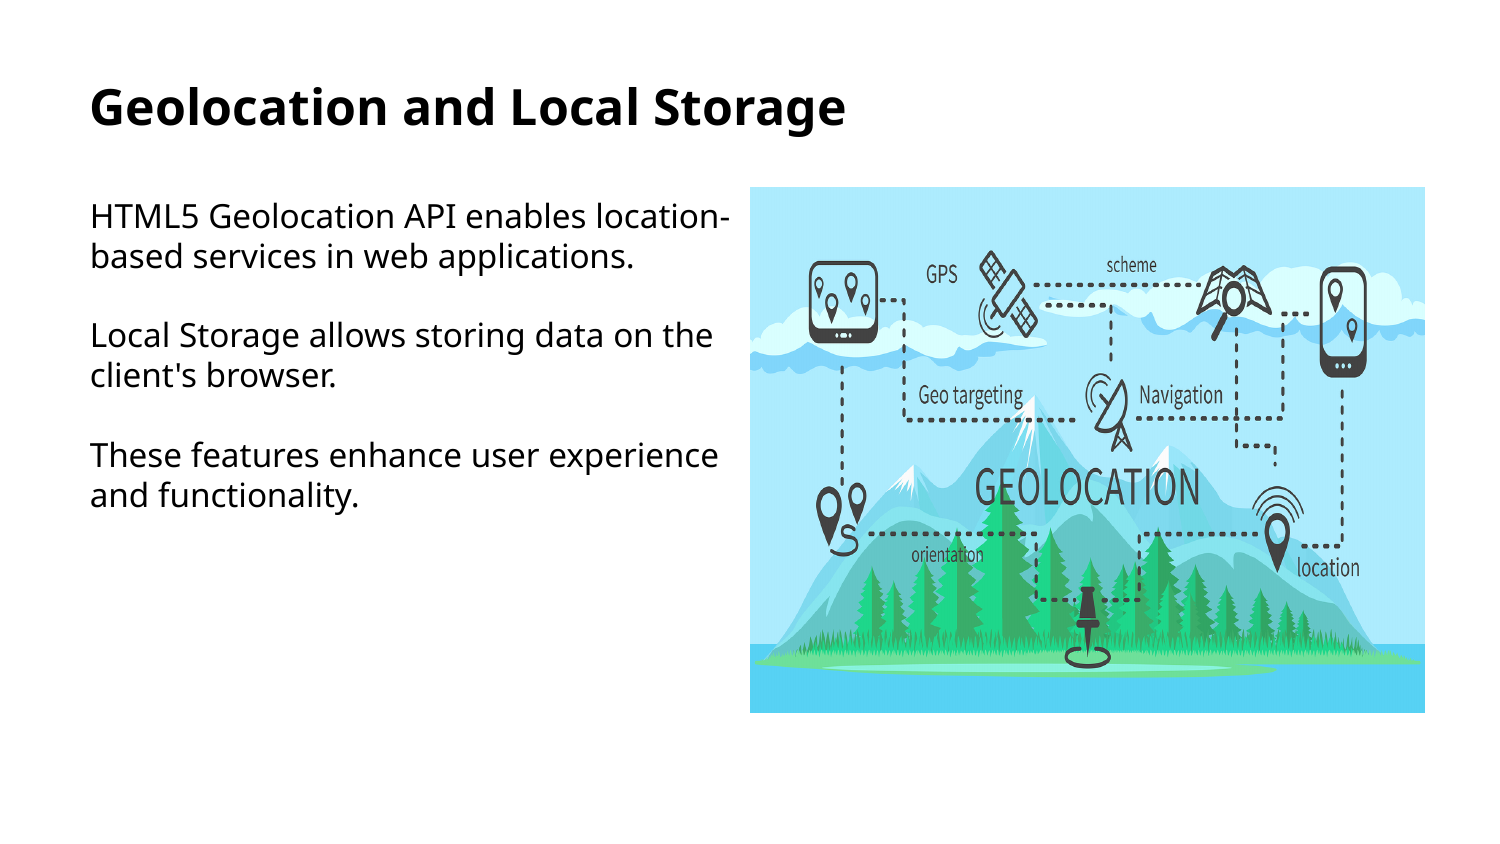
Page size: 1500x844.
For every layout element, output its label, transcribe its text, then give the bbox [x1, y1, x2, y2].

text_box Geolocation and Local Storage [74, 37, 1425, 173]
picture [749, 187, 1425, 713]
text_box HTML5 Geolocation API enables location-based services in web applications. Local Storage allows storing data on the client's browser. These features enhance user experience and functionality. [74, 187, 749, 713]
